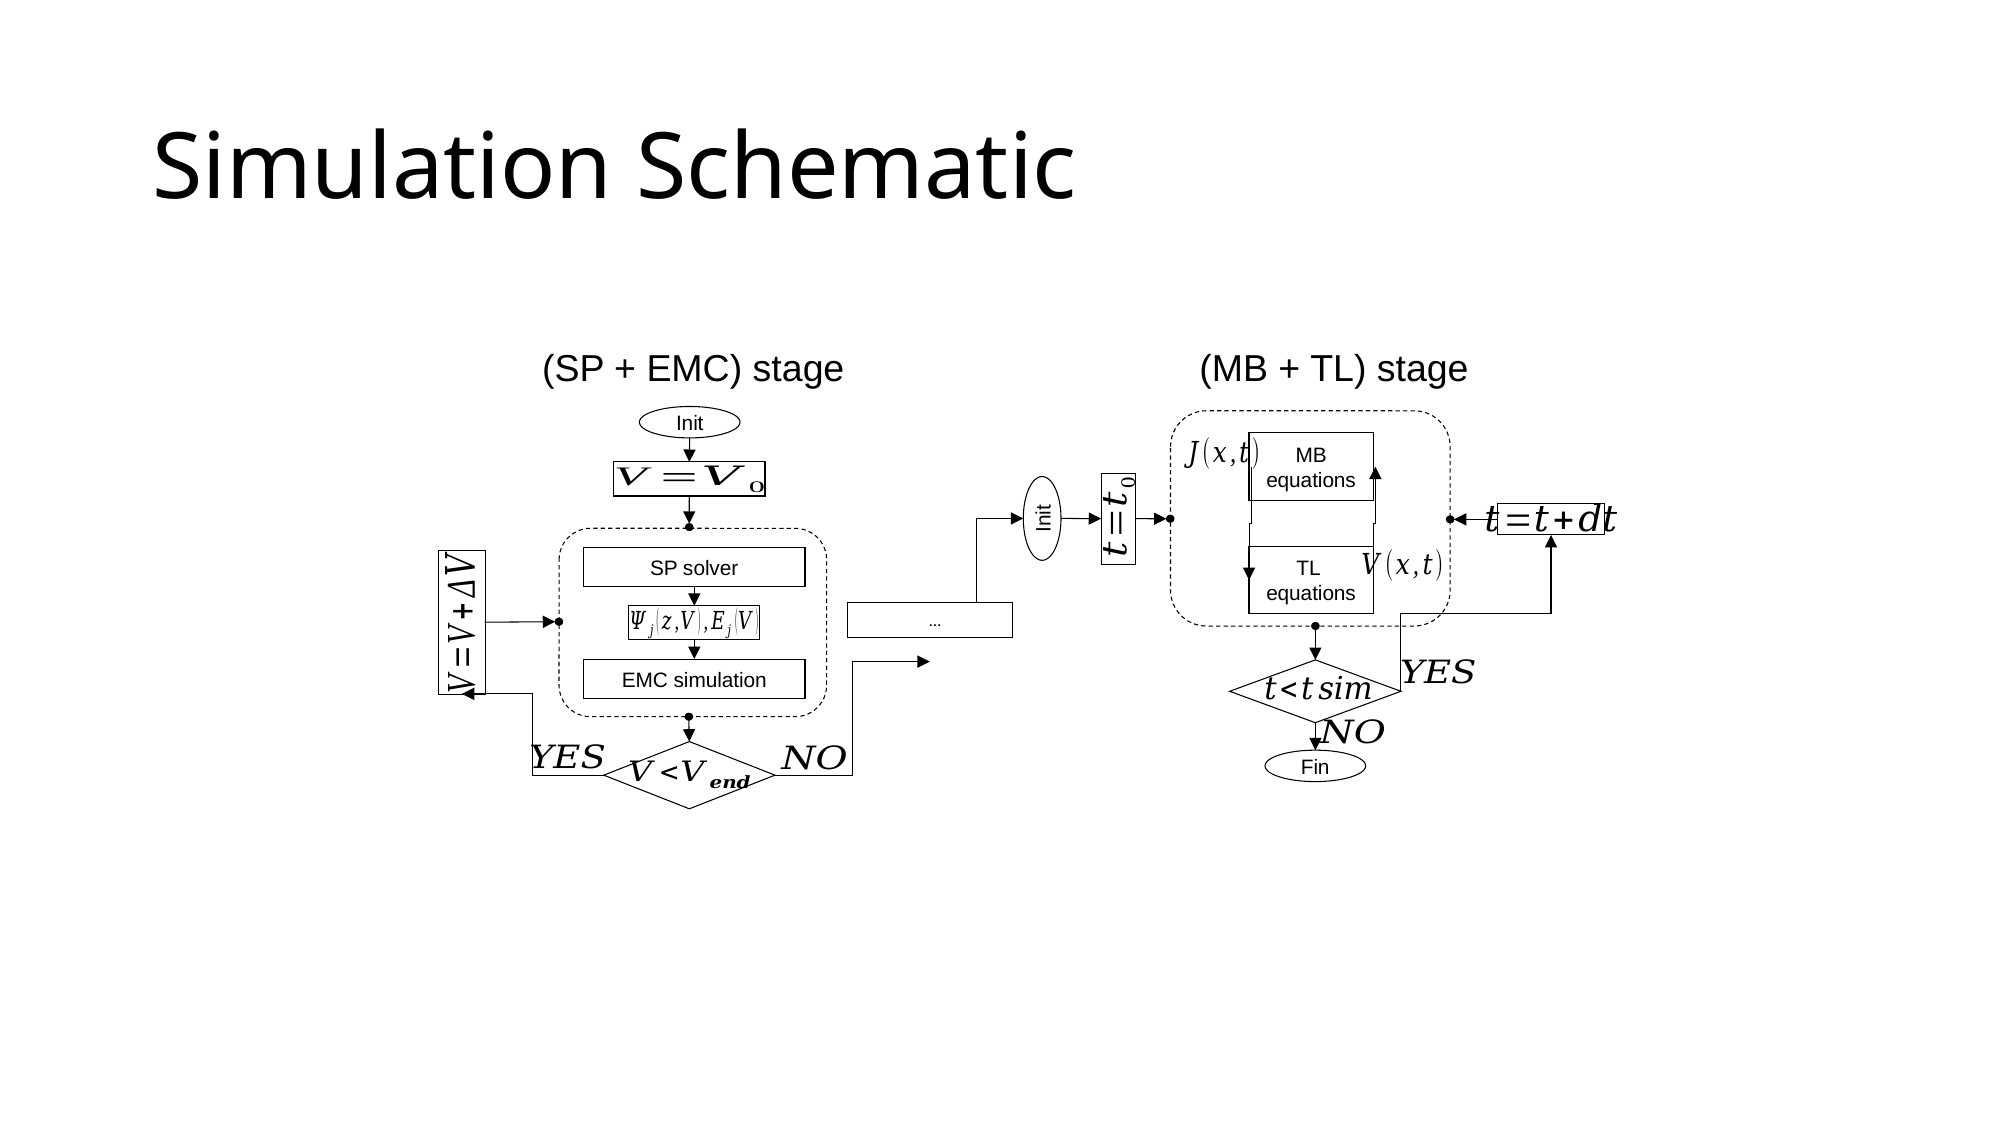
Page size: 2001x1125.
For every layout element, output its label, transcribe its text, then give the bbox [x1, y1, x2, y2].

title Simulation Schematic [137, 59, 1863, 278]
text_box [439, 336, 1621, 809]
